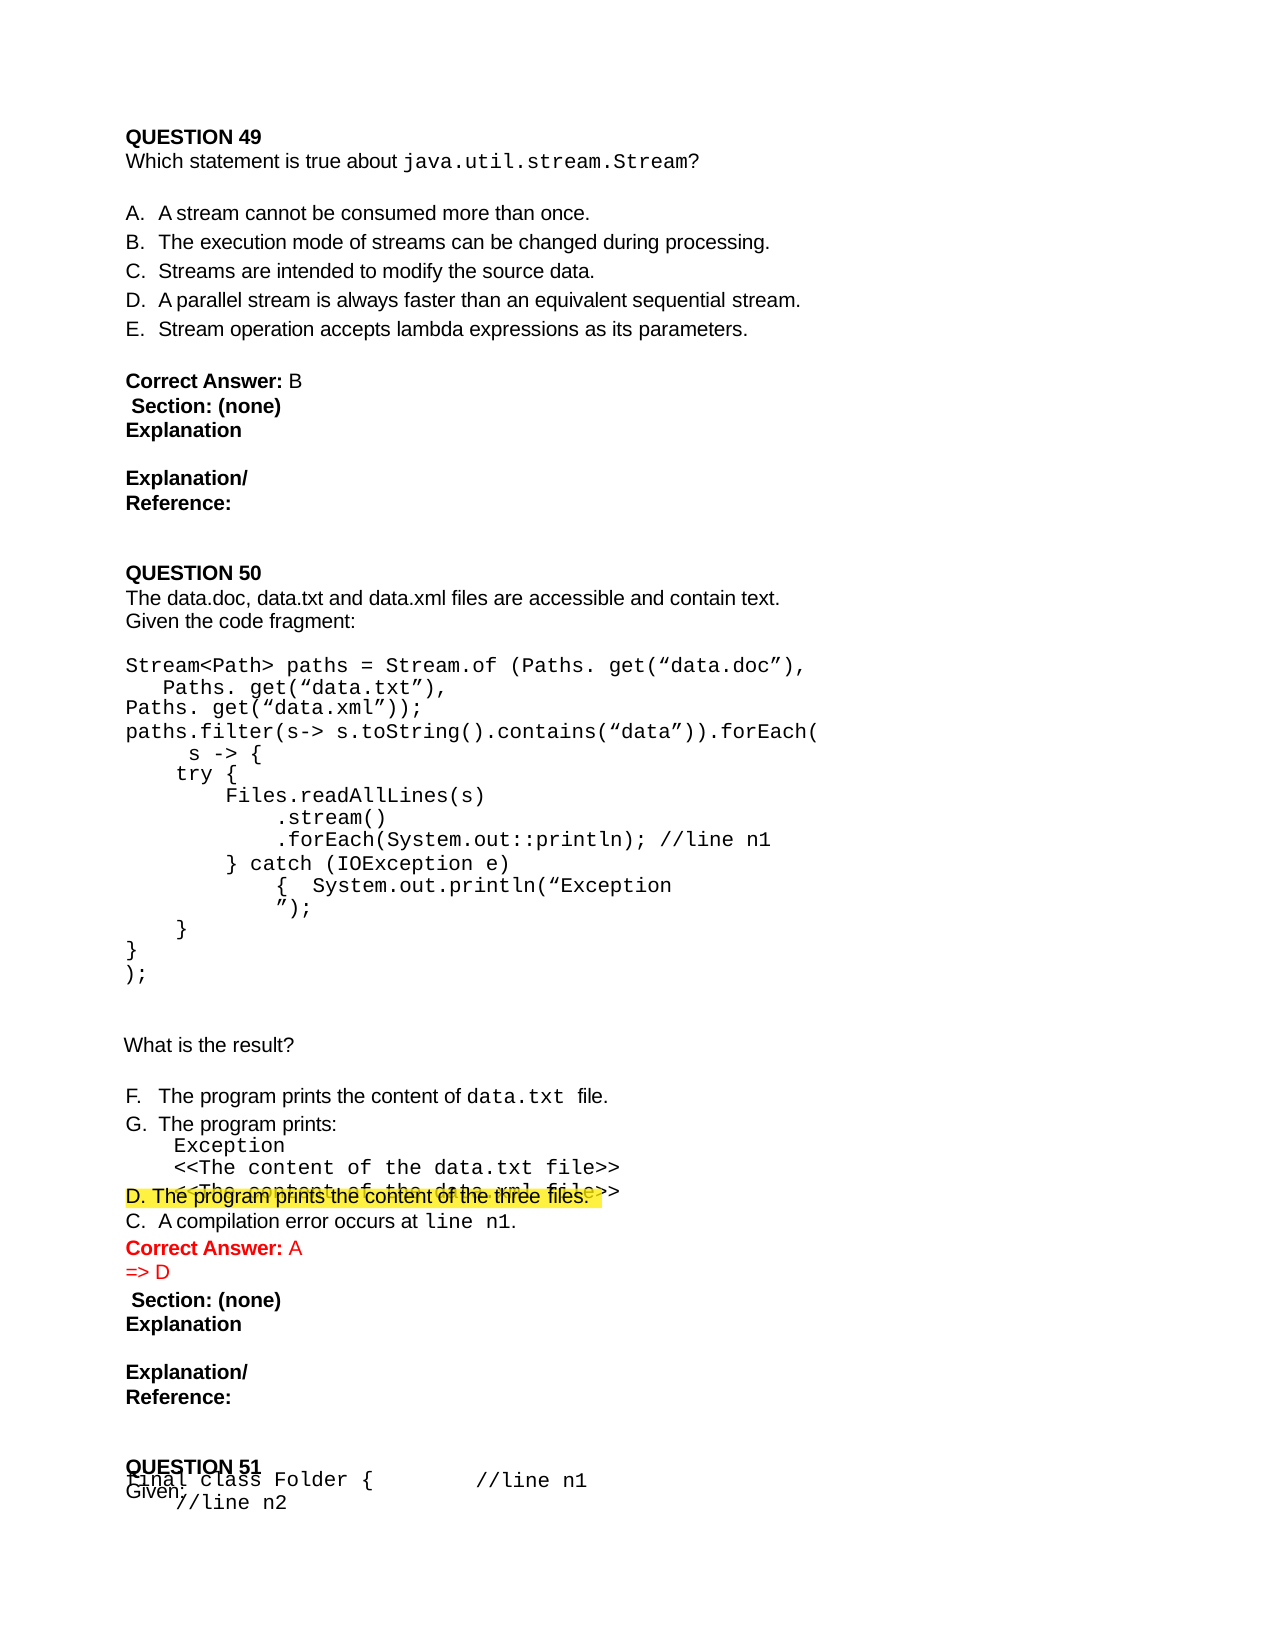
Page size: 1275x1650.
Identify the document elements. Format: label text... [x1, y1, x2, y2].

text_box D. The program prints the content of the three files. [125, 1188, 602, 1209]
text_box final class Folder { //line n2 [123, 1464, 378, 1514]
text_box Correct Answer: A => D Section: (none) Explanation Explanation/Reference: QUESTION 51 Given: [123, 1231, 359, 1464]
text_box QUESTION 49 Which statement is true about java.util.stream.Stream? A stream cannot be consumed more than once. The execution mode of streams can be changed during processing. Streams are intended to modify the source data. A parallel stream is always faster than an equivalent sequential stream. Stream operation accepts lambda expressions as its parameters. Correct Answer: B Section: (none) Explanation Explanation/Reference: QUESTION 50 The data.doc, data.txt and data.xml files are accessible and contain text. Given the code fragment: Stream<Path> paths = Stream.of (Paths. get(“data.doc”), Paths. get(“data.txt”), Paths. get(“data.xml”)); paths.filter(s-> s.toString().contains(“data”)).forEach( s -> { try { Files.readAllLines(s) .stream() .forEach(System.out::println); //line n1 } catch (IOException e) { System.out.println(“Exception”); } } ); What is the result? The program prints the content of data.txt file. The program prints: Exception <<The content of the data.txt file>> <<The content of the data.xml file>> A compilation error occurs at line n1. [123, 122, 828, 1233]
text_box //line n1 [473, 1464, 591, 1492]
